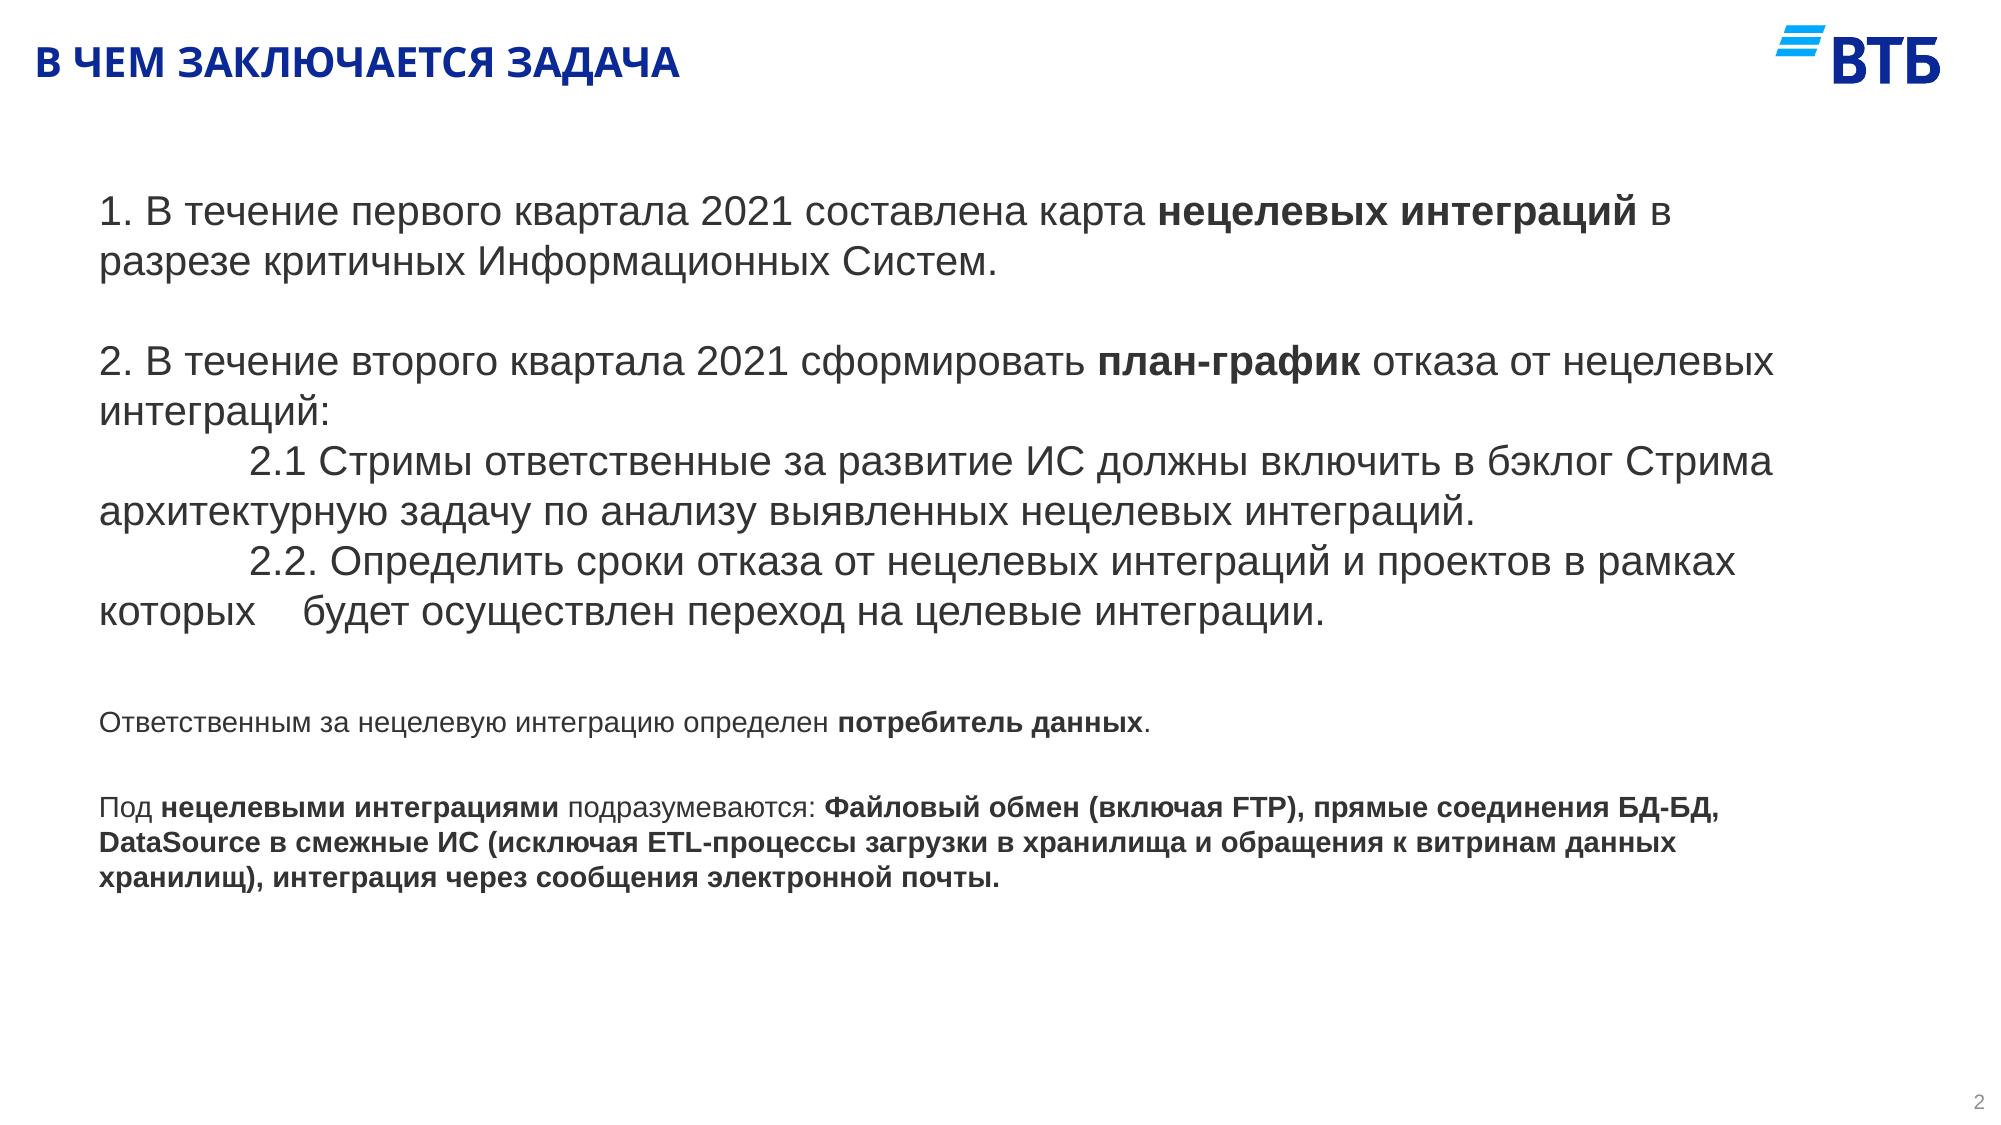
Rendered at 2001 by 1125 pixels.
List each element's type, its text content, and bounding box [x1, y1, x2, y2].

slide_number 2 [1798, 1077, 2000, 1125]
title В чем заключается задача [34, 41, 1760, 87]
text_box 1. В течение первого квартала 2021 составлена карта нецелевых интеграций в разрезе критичных Информационных Систем. 2. В течение второго квартала 2021 сформировать план-график отказа от нецелевых интеграций: 2.1 Стримы ответственные за развитие ИС должны включить в бэклог Стрима архитектурную задачу по анализу выявленных нецелевых интеграций. 2.2. Определить сроки отказа от нецелевых интеграций и проектов в рамках которых будет осуществлен переход на целевые интеграции. Ответственным за нецелевую интеграцию определен потребитель данных. Под нецелевыми интеграциями подразумеваются: Файловый обмен (включая FTP), прямые соединения БД-БД, DataSource в смежные ИС (исключая ETL-процессы загрузки в хранилища и обращения к витринам данных хранилищ), интеграция через сообщения электронной почты. [84, 126, 1813, 951]
picture [1740, 0, 1985, 130]
